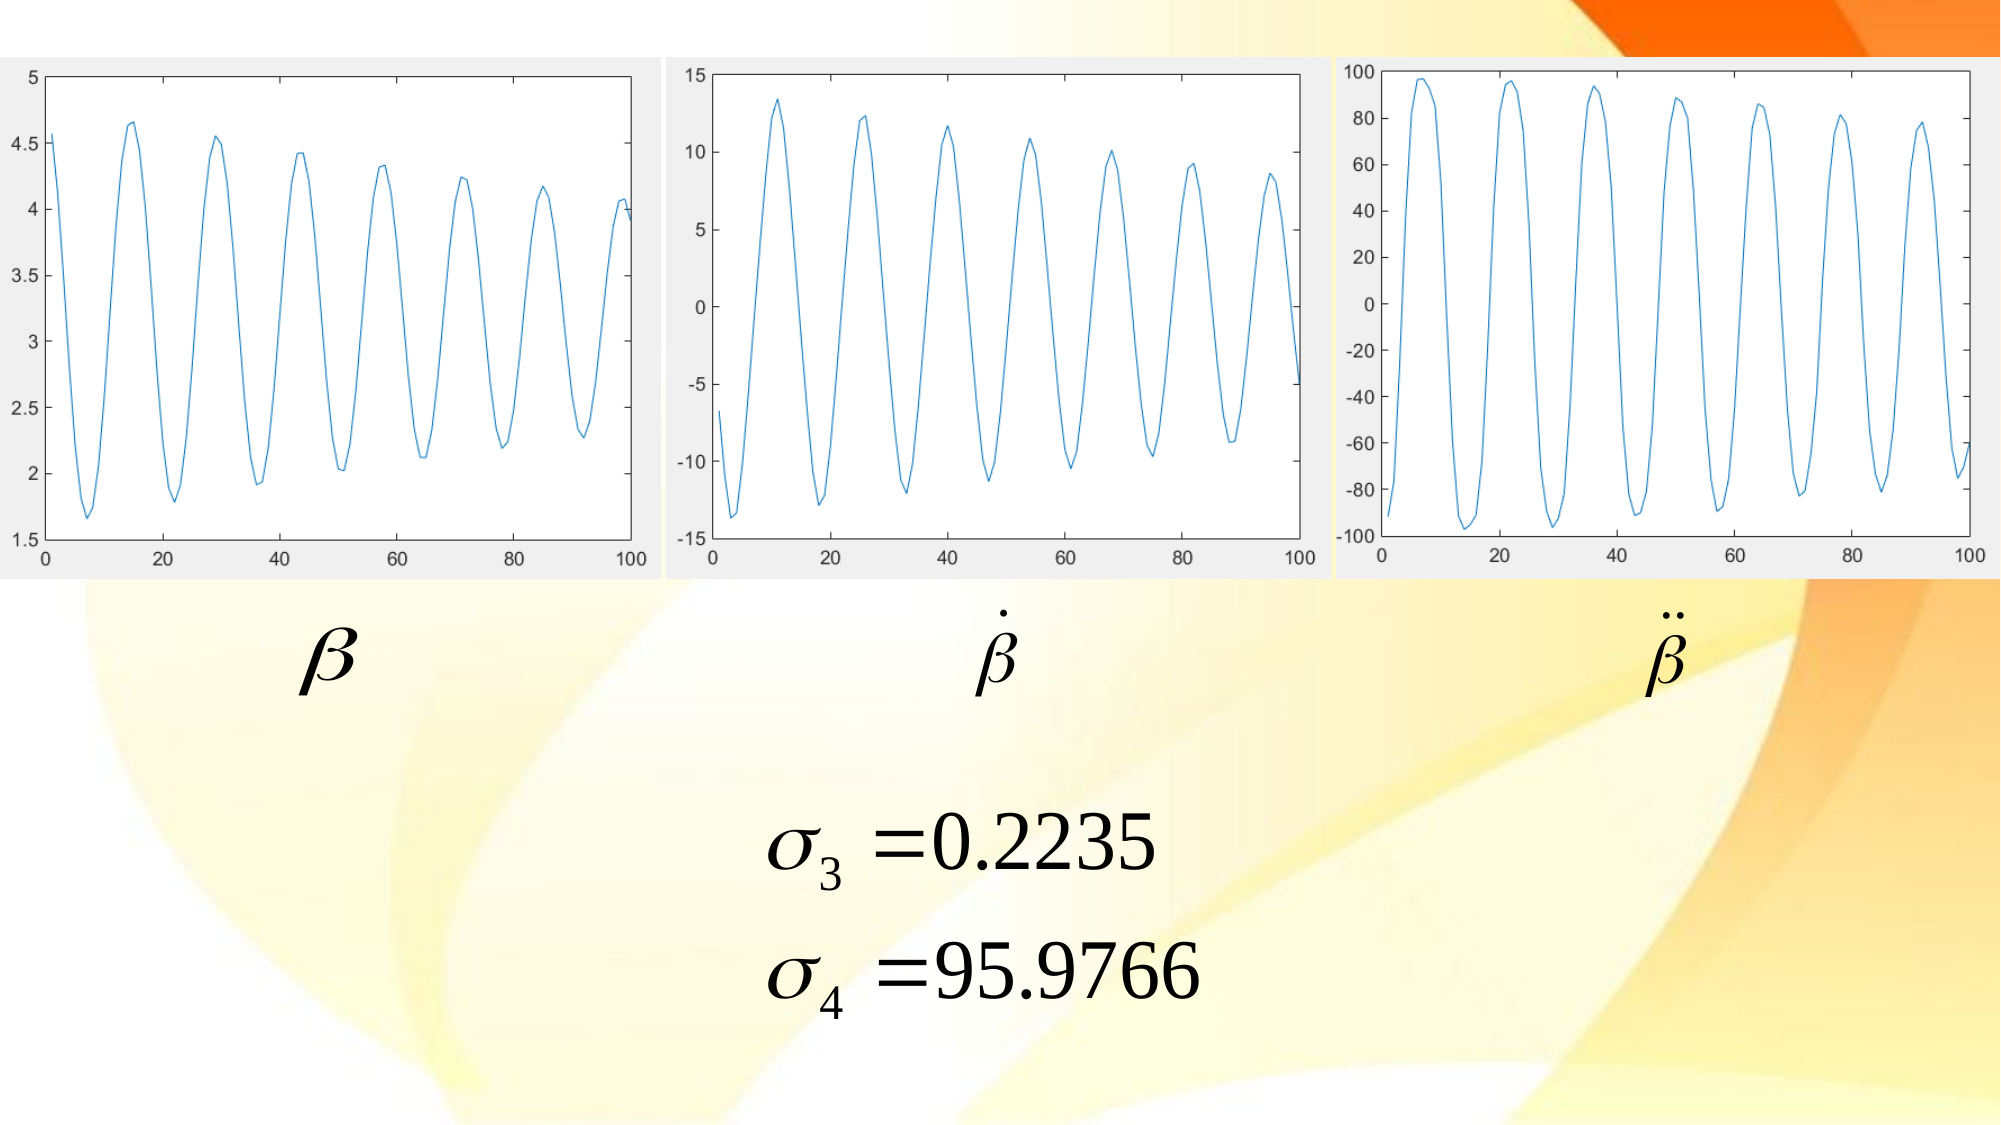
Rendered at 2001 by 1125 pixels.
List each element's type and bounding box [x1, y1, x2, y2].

text_box [280, 610, 381, 713]
text_box [962, 598, 1035, 713]
text_box [1633, 601, 1704, 713]
picture [0, 0, 2001, 1125]
text_box [755, 784, 1215, 1040]
